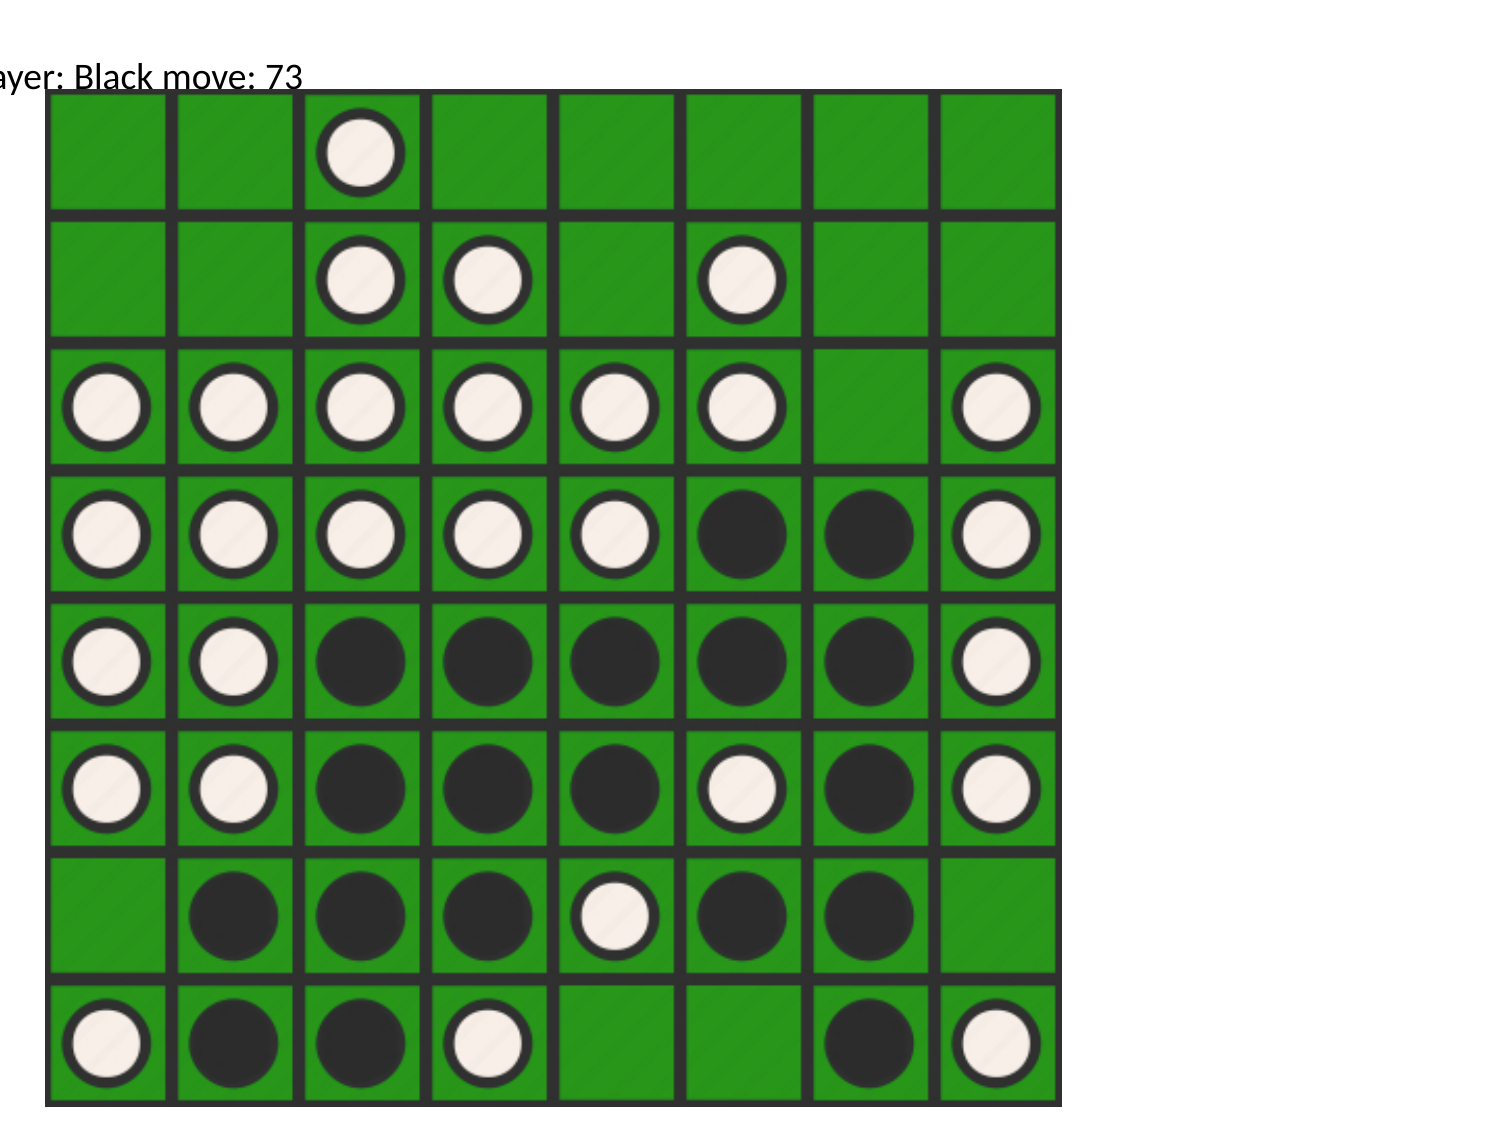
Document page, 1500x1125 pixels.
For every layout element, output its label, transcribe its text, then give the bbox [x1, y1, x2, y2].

picture [44, 89, 1062, 1107]
text_box turn: 43 player: Black move: 73 [0, 44, 319, 105]
